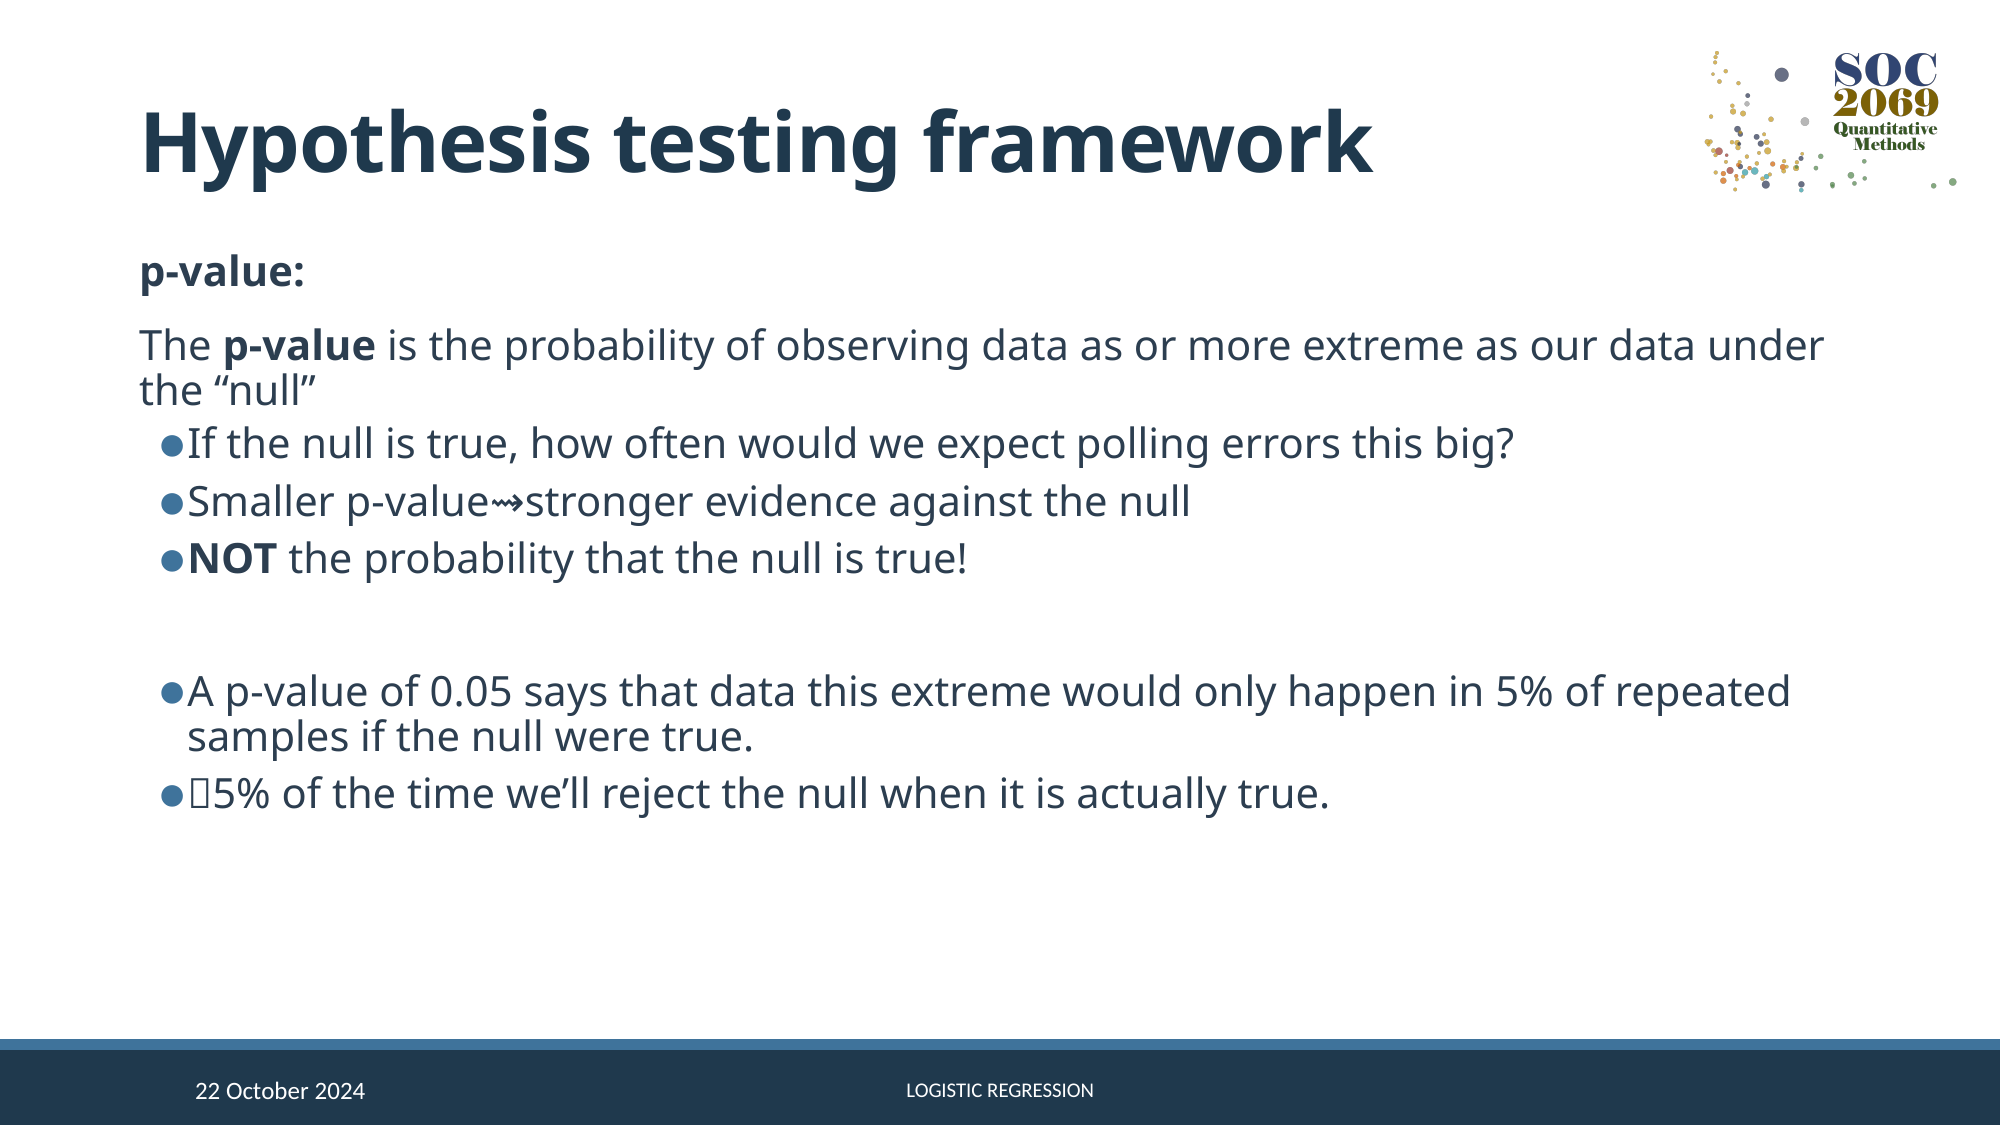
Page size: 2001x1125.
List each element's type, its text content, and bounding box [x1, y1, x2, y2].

title Hypothesis testing framework [124, 47, 1675, 197]
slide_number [180, 1059, 586, 1120]
list p-value: The p-value is the probability of observing data as or more extreme as our data under the “null” If the null is true, how often would we expect polling errors this big? Smaller p-value⇝stronger evidence against the null NOT the probability that the null is true! A p-value of 0.05 says that data this extreme would only happen in 5% of repeated samples if the null were true. 5% of the time we’ll reject the null when it is actually true. [124, 242, 1830, 1011]
picture [1695, 46, 1965, 197]
footer Logistic regression [604, 1059, 1396, 1120]
